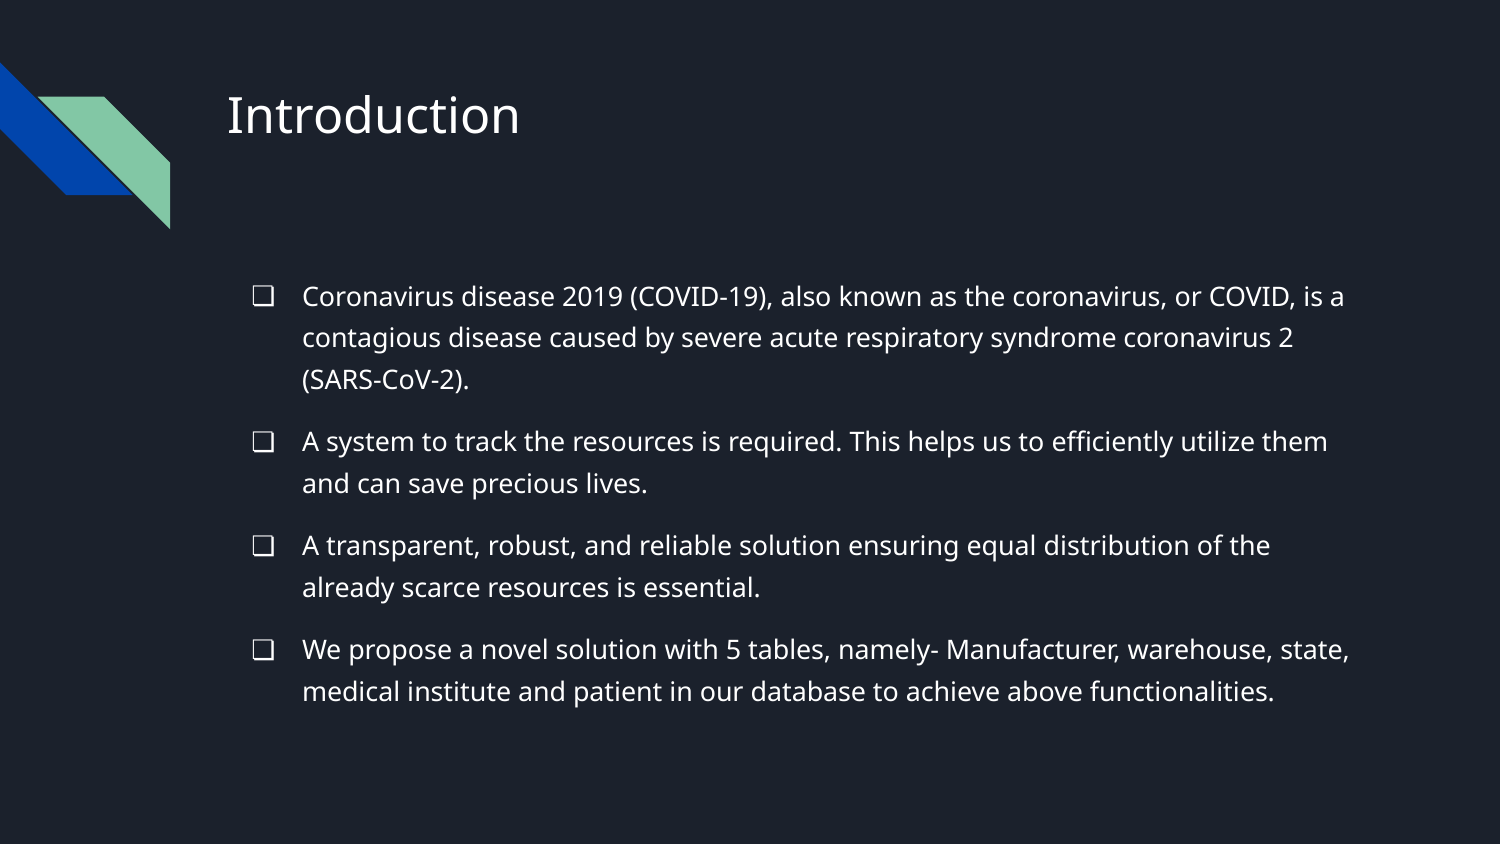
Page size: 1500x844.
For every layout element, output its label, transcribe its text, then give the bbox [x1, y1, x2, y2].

title Introduction [212, 64, 1368, 215]
list Coronavirus disease 2019 (COVID-19), also known as the coronavirus, or COVID, is a contagious disease caused by severe acute respiratory syndrome coronavirus 2 (SARS-CoV-2). A system to track the resources is required. This helps us to efficiently utilize them and can save precious lives. A transparent, robust, and reliable solution ensuring equal distribution of the already scarce resources is essential. We propose a novel solution with 5 tables, namely- Manufacturer, warehouse, state, medical institute and patient in our database to achieve above functionalities. [212, 257, 1368, 735]
